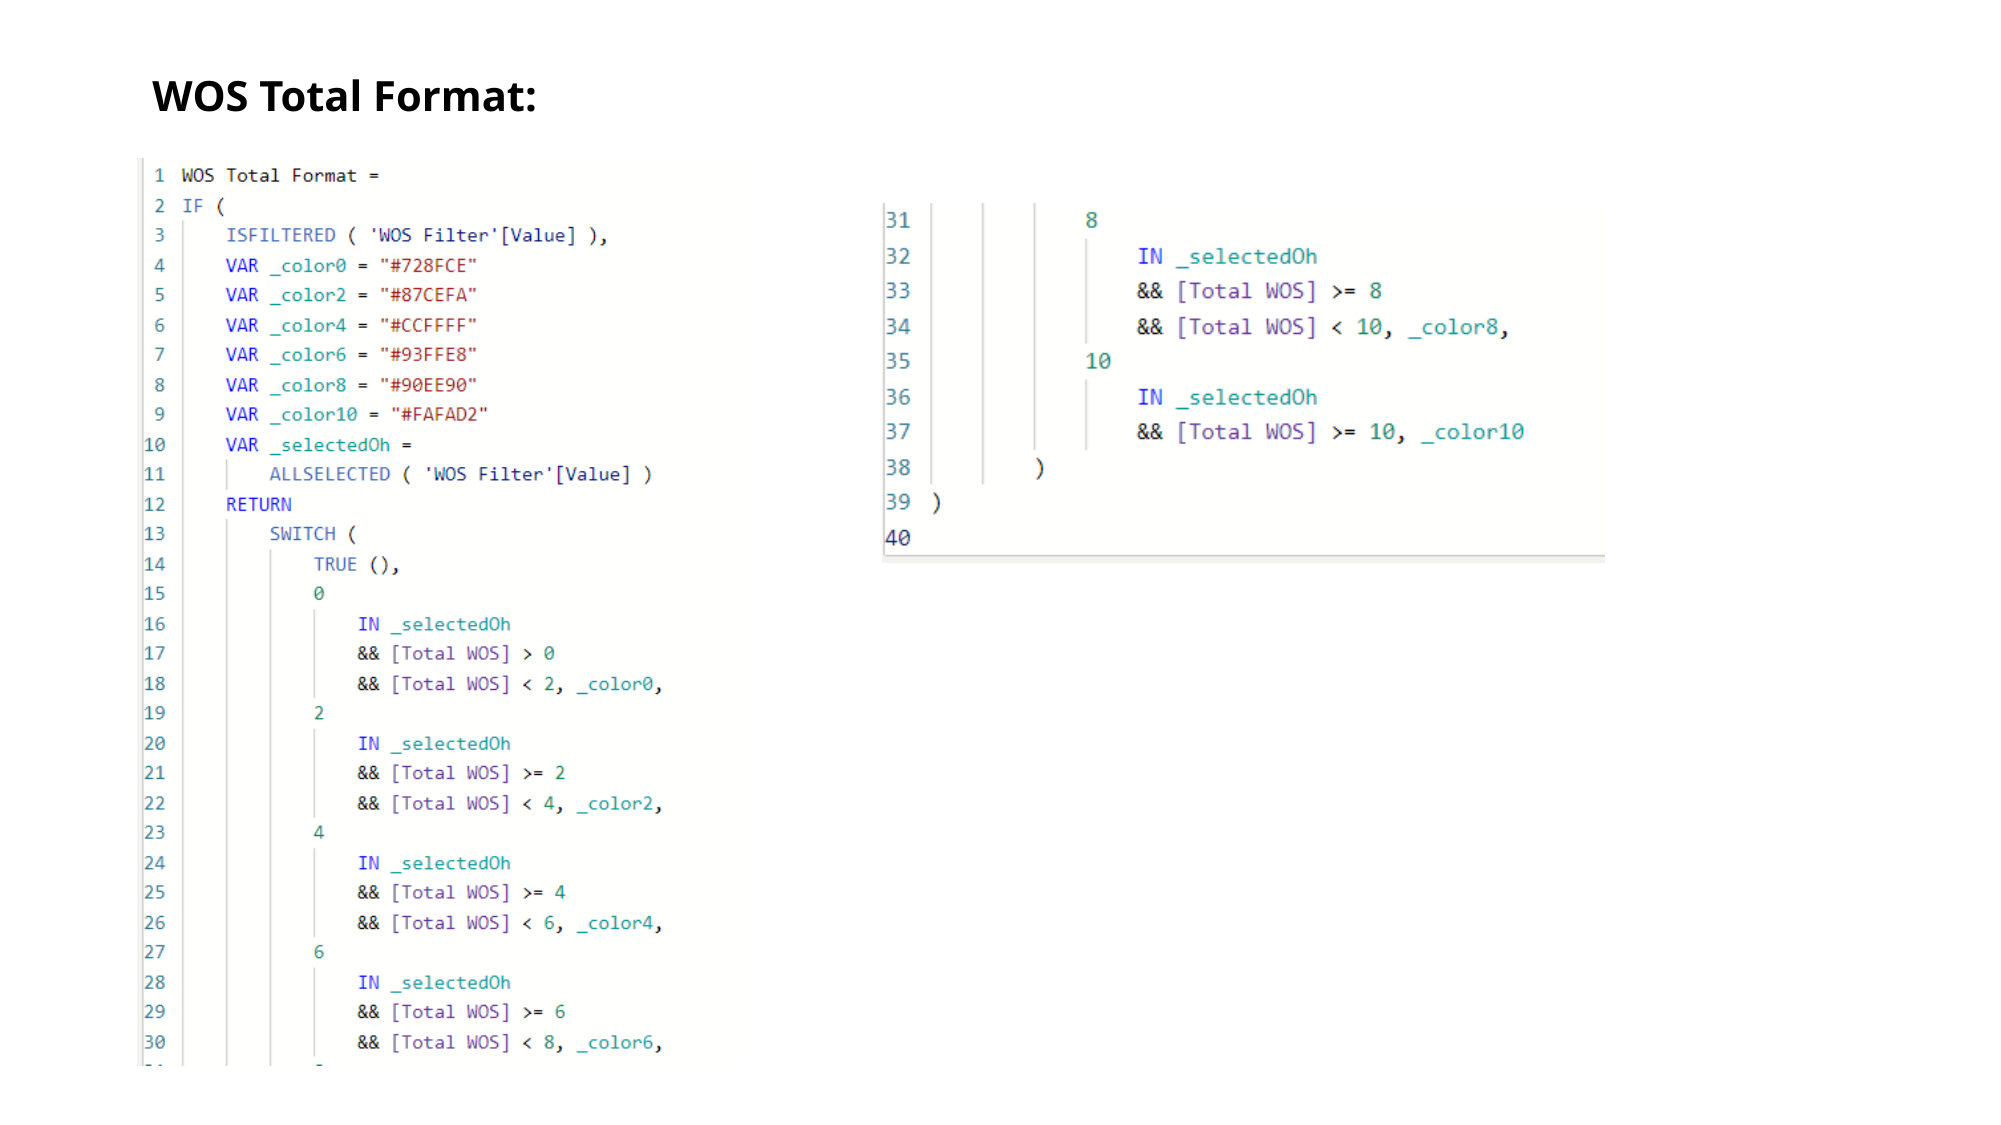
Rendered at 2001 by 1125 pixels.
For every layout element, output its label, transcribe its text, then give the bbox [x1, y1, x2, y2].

title WOS Total Format: [137, 59, 1863, 136]
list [137, 158, 744, 1066]
picture [882, 203, 1605, 563]
